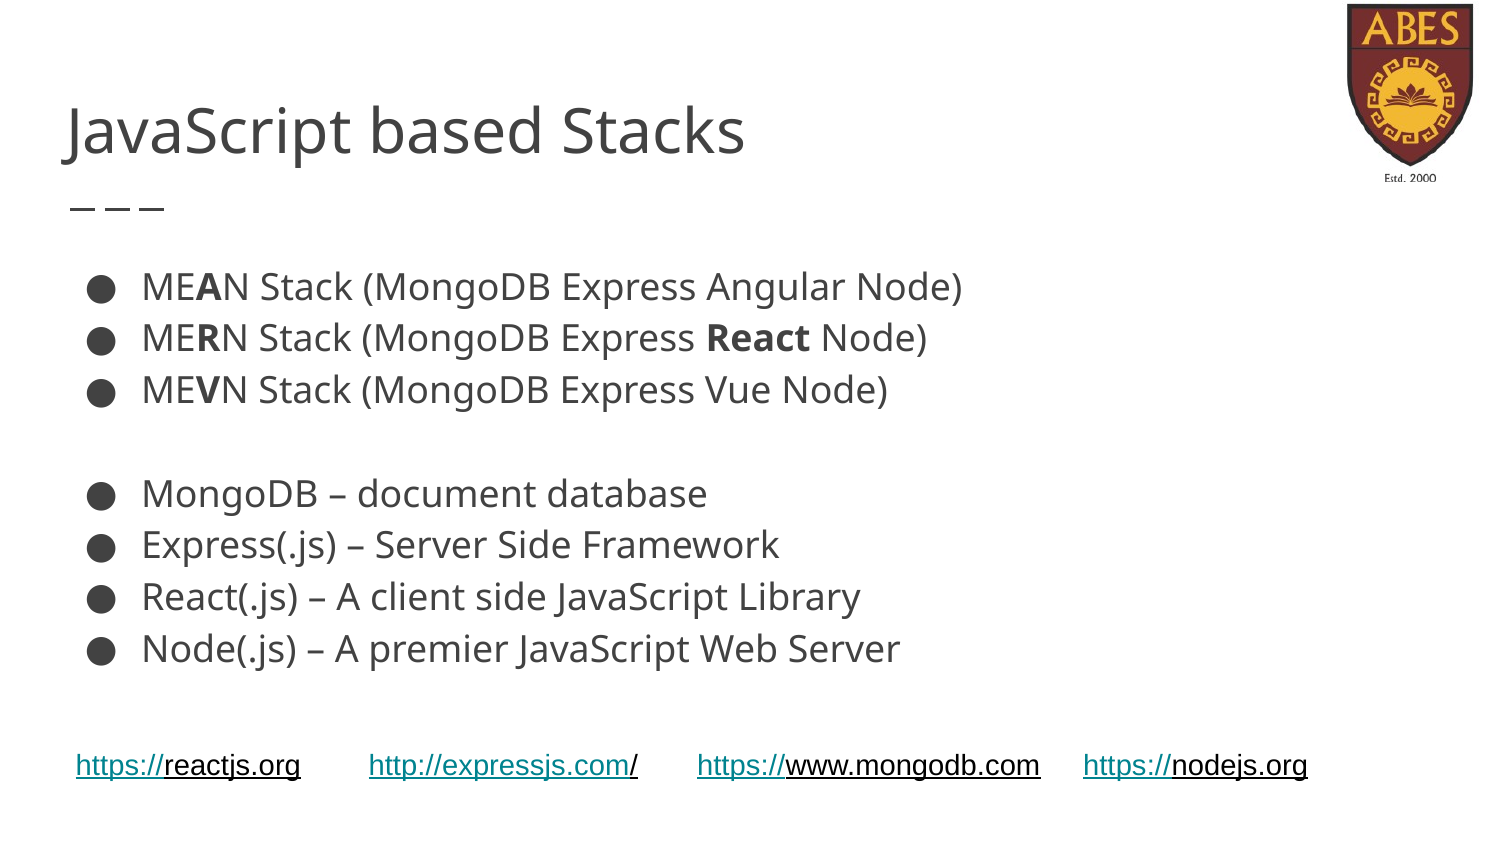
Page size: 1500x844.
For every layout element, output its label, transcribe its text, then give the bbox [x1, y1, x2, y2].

picture [1319, 1, 1500, 182]
list MEAN Stack (MongoDB Express Angular Node) MERN Stack (MongoDB Express React Node) MEVN Stack (MongoDB Express Vue Node) MongoDB – document database Express(.js) – Server Side Framework React(.js) – A client side JavaScript Library Node(.js) – A premier JavaScript Web Server [51, 240, 1449, 713]
text_box https://www.mongodb.com [682, 739, 1064, 789]
text_box https://nodejs.org [1068, 739, 1332, 789]
text_box https://reactjs.org [60, 739, 325, 789]
text_box http://expressjs.com/ [353, 739, 662, 789]
title JavaScript based Stacks [51, 61, 1314, 182]
